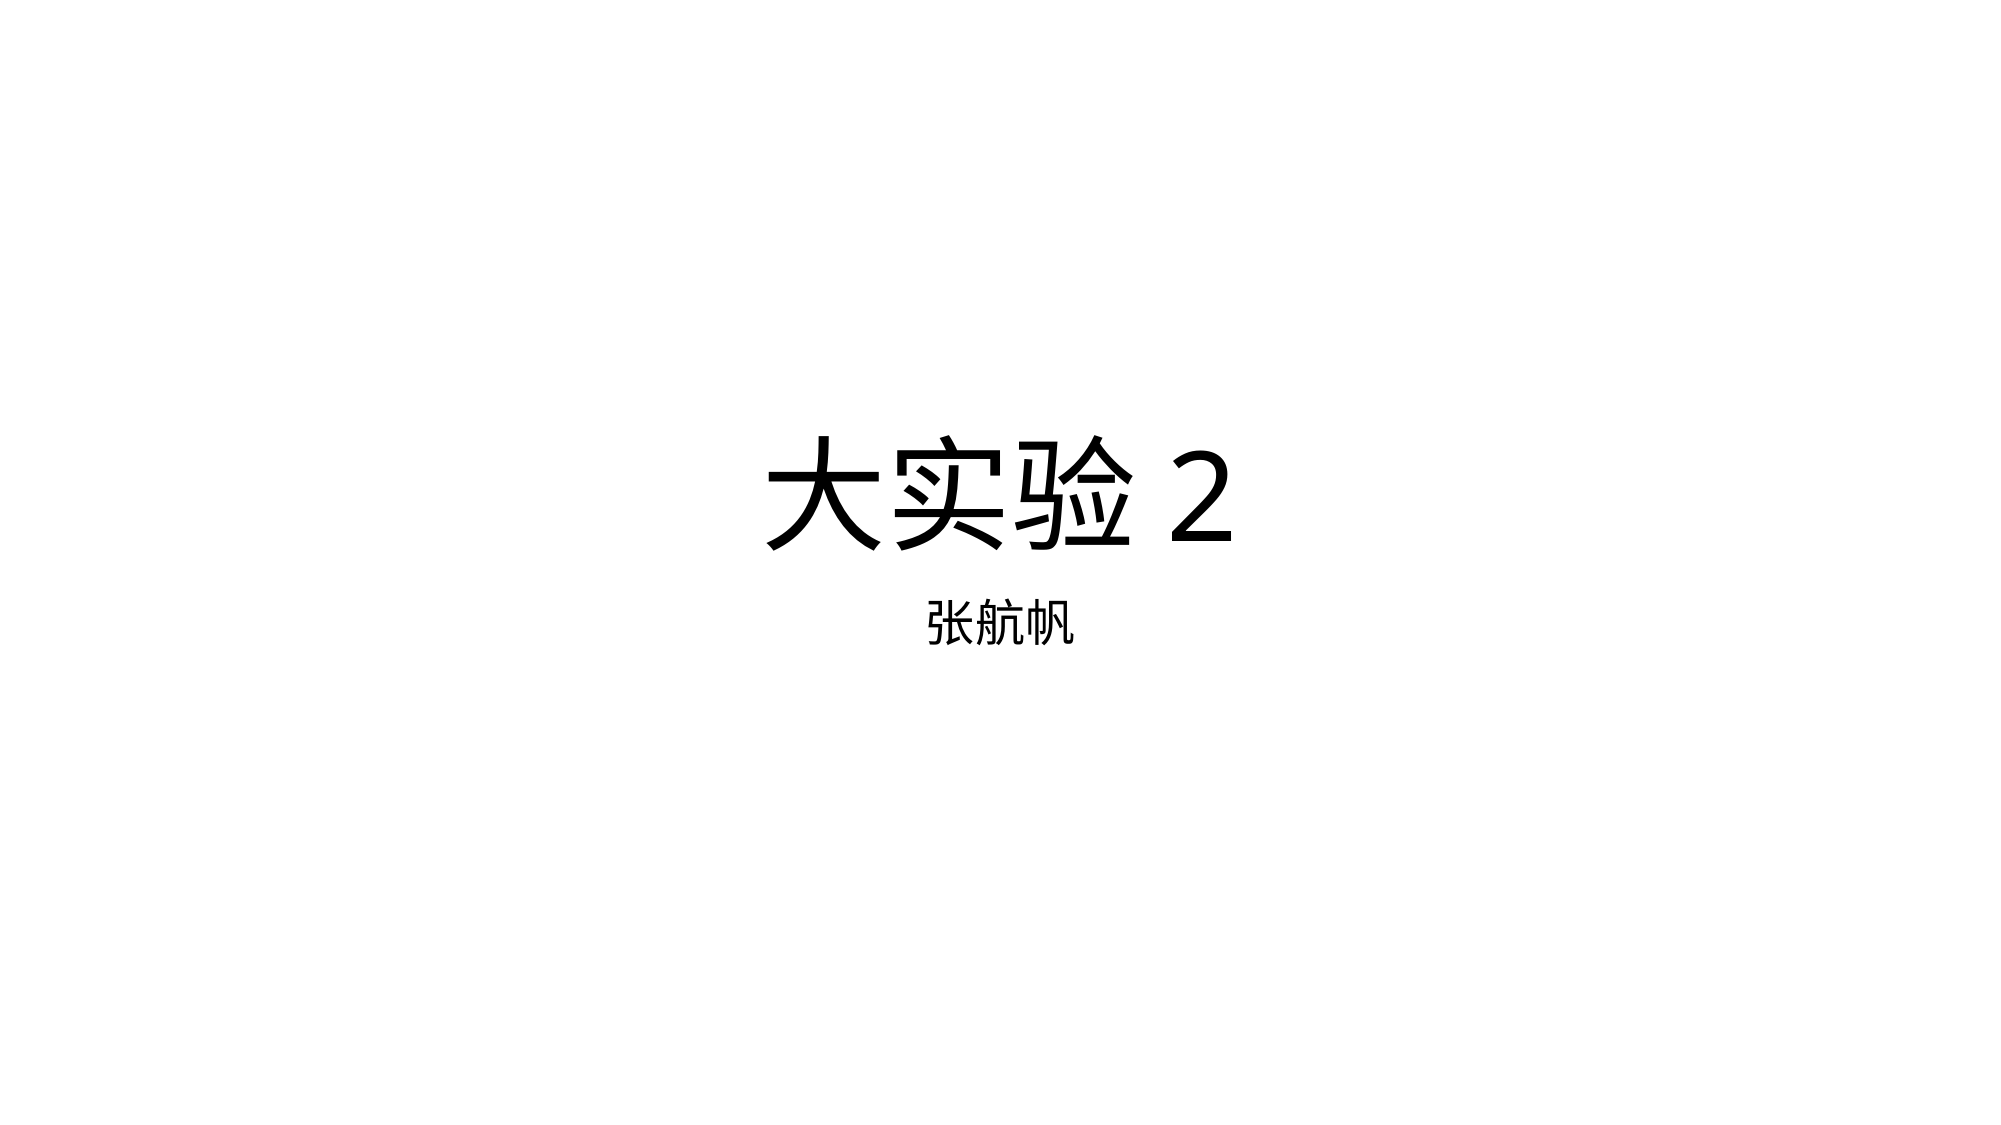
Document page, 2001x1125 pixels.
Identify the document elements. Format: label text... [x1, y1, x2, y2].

subtitle 张航帆 [249, 590, 1750, 863]
title 大实验2 [249, 184, 1750, 576]
